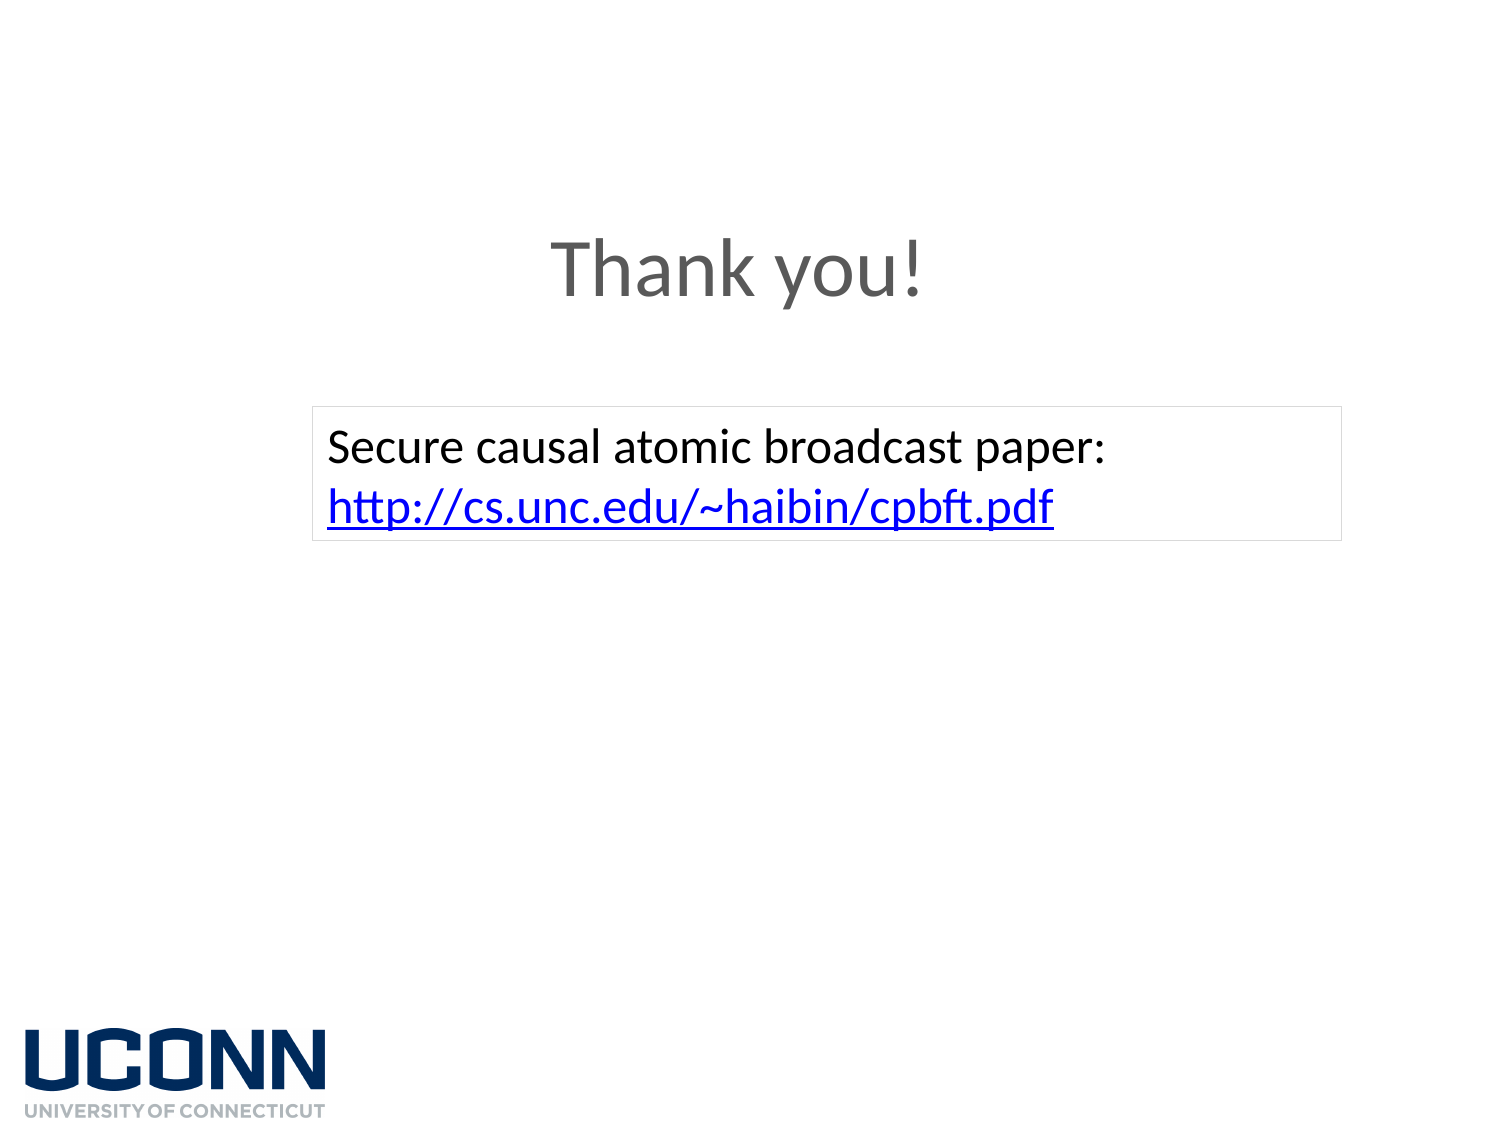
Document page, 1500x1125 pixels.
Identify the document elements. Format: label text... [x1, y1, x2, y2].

text_box Secure causal atomic broadcast paper: http://cs.unc.edu/~haibin/cpbft.pdf [312, 406, 1342, 541]
list Thank you! [72, 206, 1423, 945]
picture [25, 1028, 325, 1118]
